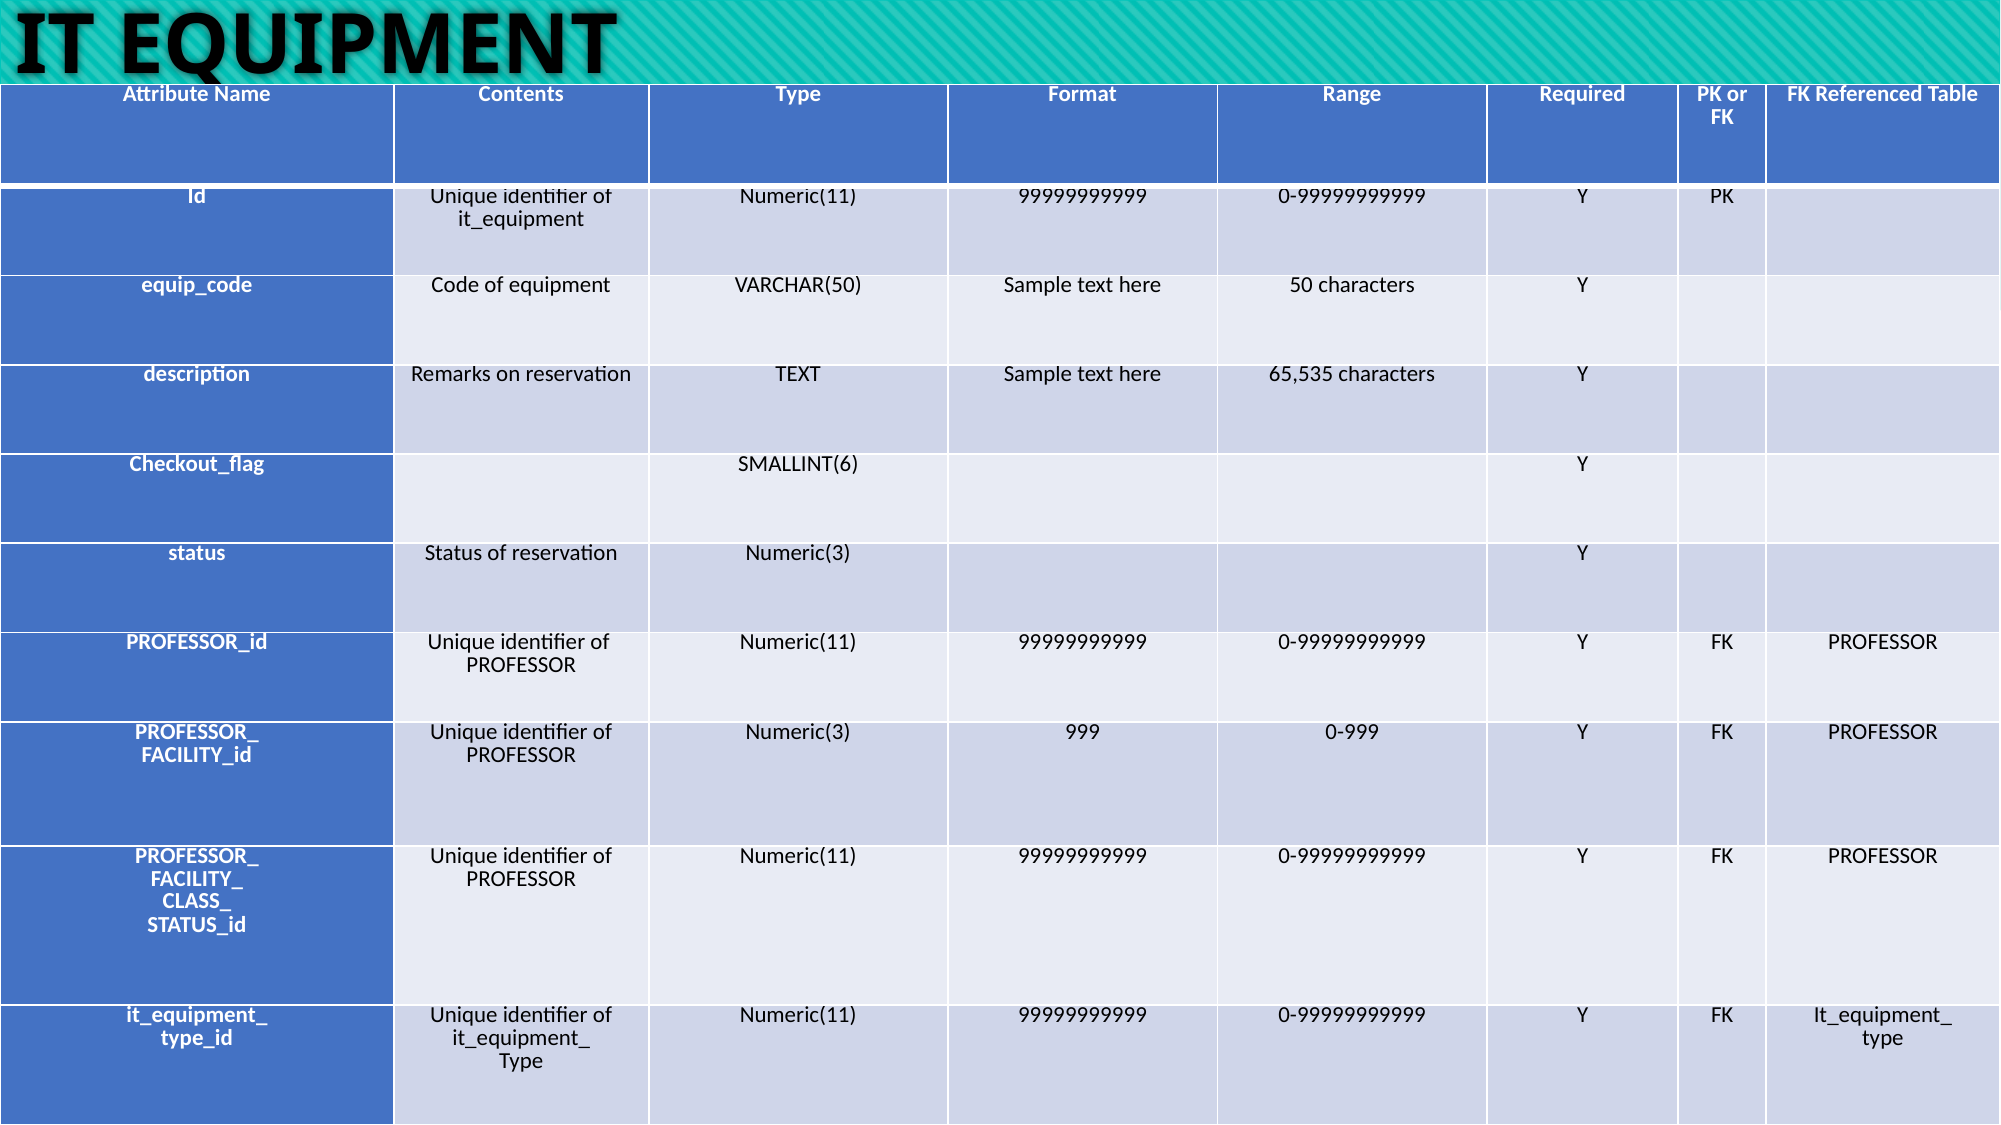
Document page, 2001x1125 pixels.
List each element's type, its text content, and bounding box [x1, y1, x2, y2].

table_cell 0-99999999999 [1218, 189, 1486, 275]
table_cell Numeric(11) [650, 189, 947, 275]
table_cell it_equipment_ type_id [1, 1006, 393, 1124]
table_cell PK [1679, 189, 1765, 275]
table_cell Sample text here [949, 366, 1217, 453]
table_header Attribute Name [1, 85, 393, 183]
table_cell Y [1488, 455, 1677, 542]
table_cell status [1, 544, 393, 632]
title IT EQUIPMENT [0, 0, 1735, 84]
table_header PK or FK [1679, 85, 1765, 183]
table_cell Unique identifier of it_equipment_ Type [395, 1006, 648, 1124]
table_cell [1767, 189, 1999, 275]
table_cell [1679, 544, 1765, 632]
table_cell Unique identifier of it_equipment [395, 189, 648, 275]
table_cell 65,535 characters [1218, 366, 1486, 453]
table_cell [1767, 455, 1999, 542]
table_cell Code of equipment [395, 276, 648, 364]
table_cell Id [1, 189, 393, 275]
table_cell [1767, 366, 1999, 453]
table_cell [1679, 366, 1765, 453]
table_cell Numeric(11) [650, 633, 947, 721]
table_cell 0-999 [1218, 723, 1486, 845]
table_header Type [650, 85, 947, 183]
table_cell Numeric(3) [650, 544, 947, 632]
table_cell It_equipment_ type [1767, 1006, 1999, 1124]
table_cell FK [1679, 633, 1765, 721]
table_cell Y [1488, 723, 1677, 845]
table_cell Sample text here [949, 276, 1217, 364]
table_cell 99999999999 [949, 633, 1217, 721]
table_cell Unique identifier of PROFESSOR [395, 633, 648, 721]
table_cell Y [1488, 189, 1677, 275]
table_cell Y [1488, 1006, 1677, 1124]
table_cell PROFESSOR_ FACILITY_id [1, 723, 393, 845]
table_header Contents [395, 85, 648, 183]
table_cell 99999999999 [949, 189, 1217, 275]
table_cell PROFESSOR [1767, 847, 1999, 1004]
table_cell [1679, 276, 1765, 364]
table_cell [949, 544, 1217, 632]
table_cell 0-99999999999 [1218, 847, 1486, 1004]
table_cell FK [1679, 1006, 1765, 1124]
table_cell description [1, 366, 393, 453]
table_cell PROFESSOR [1767, 633, 1999, 721]
table_cell equip_code [1, 276, 393, 364]
table_header FK Referenced Table [1767, 85, 1999, 183]
table_cell [395, 455, 648, 542]
table_cell PROFESSOR_ FACILITY_ CLASS_ STATUS_id [1, 847, 393, 1004]
table_cell FK [1679, 847, 1765, 1004]
table_cell [1679, 455, 1765, 542]
table_cell SMALLINT(6) [650, 455, 947, 542]
table_cell Y [1488, 366, 1677, 453]
table_header Range [1218, 85, 1486, 183]
table_cell Checkout_flag [1, 455, 393, 542]
table_cell Y [1488, 633, 1677, 721]
table_cell Y [1488, 544, 1677, 632]
table_cell Numeric(11) [650, 847, 947, 1004]
table_cell 999 [949, 723, 1217, 845]
table_cell 50 characters [1218, 276, 1486, 364]
table_cell [1767, 544, 1999, 632]
table_cell FK [1679, 723, 1765, 845]
table_cell Remarks on reservation [395, 366, 648, 453]
table_cell 99999999999 [949, 1006, 1217, 1124]
table_cell PROFESSOR_id [1, 633, 393, 721]
table_cell [1218, 455, 1486, 542]
table_cell Unique identifier of PROFESSOR [395, 847, 648, 1004]
table_cell [1218, 544, 1486, 632]
table_cell 0-99999999999 [1218, 633, 1486, 721]
table_cell VARCHAR(50) [650, 276, 947, 364]
table_header Format [949, 85, 1217, 183]
table_cell Numeric(11) [650, 1006, 947, 1124]
table_cell Unique identifier of PROFESSOR [395, 723, 648, 845]
table_cell Y [1488, 276, 1677, 364]
table_header Required [1488, 85, 1677, 183]
table_cell Y [1488, 847, 1677, 1004]
table_cell 99999999999 [949, 847, 1217, 1004]
table_cell 0-99999999999 [1218, 1006, 1486, 1124]
table_cell TEXT [650, 366, 947, 453]
table_cell Numeric(3) [650, 723, 947, 845]
table_cell Status of reservation [395, 544, 648, 632]
table_cell PROFESSOR [1767, 723, 1999, 845]
table_cell [949, 455, 1217, 542]
table_cell [1767, 276, 1999, 364]
